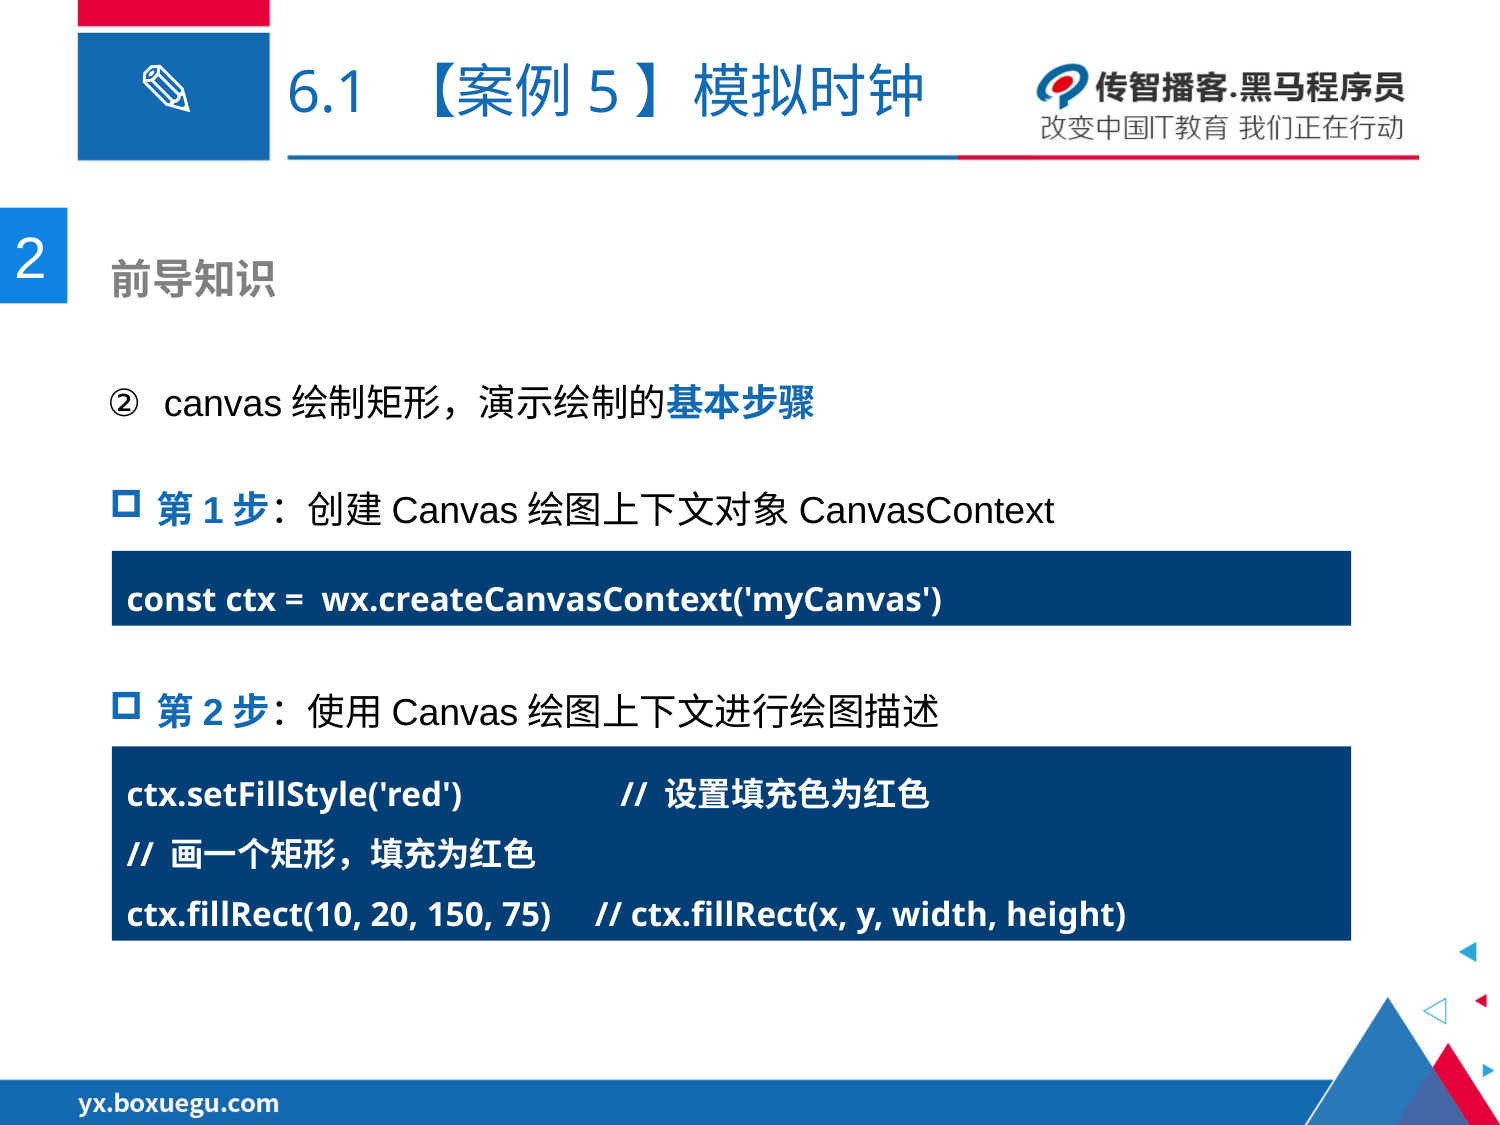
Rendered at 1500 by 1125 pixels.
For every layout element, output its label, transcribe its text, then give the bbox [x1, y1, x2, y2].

text_box ctx.setFillStyle('red') // 设置填充色为红色 // 画一个矩形，填充为红色 ctx.fillRect(10, 20, 150, 75) // ctx.fillRect(x, y, width, height) [111, 746, 1352, 941]
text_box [0, 207, 842, 311]
picture [0, 1, 1500, 1125]
text_box canvas绘制矩形，演示绘制的基本步骤 [92, 326, 1390, 432]
text_box 第1步：创建Canvas绘图上下文对象CanvasContext [94, 433, 1392, 539]
title 6.1 【案例5】模拟时钟 [271, 25, 1046, 153]
text_box 第2步：使用Canvas绘图上下文进行绘图描述 [94, 635, 1392, 741]
text_box const ctx = wx.createCanvasContext('myCanvas') [111, 550, 1352, 626]
